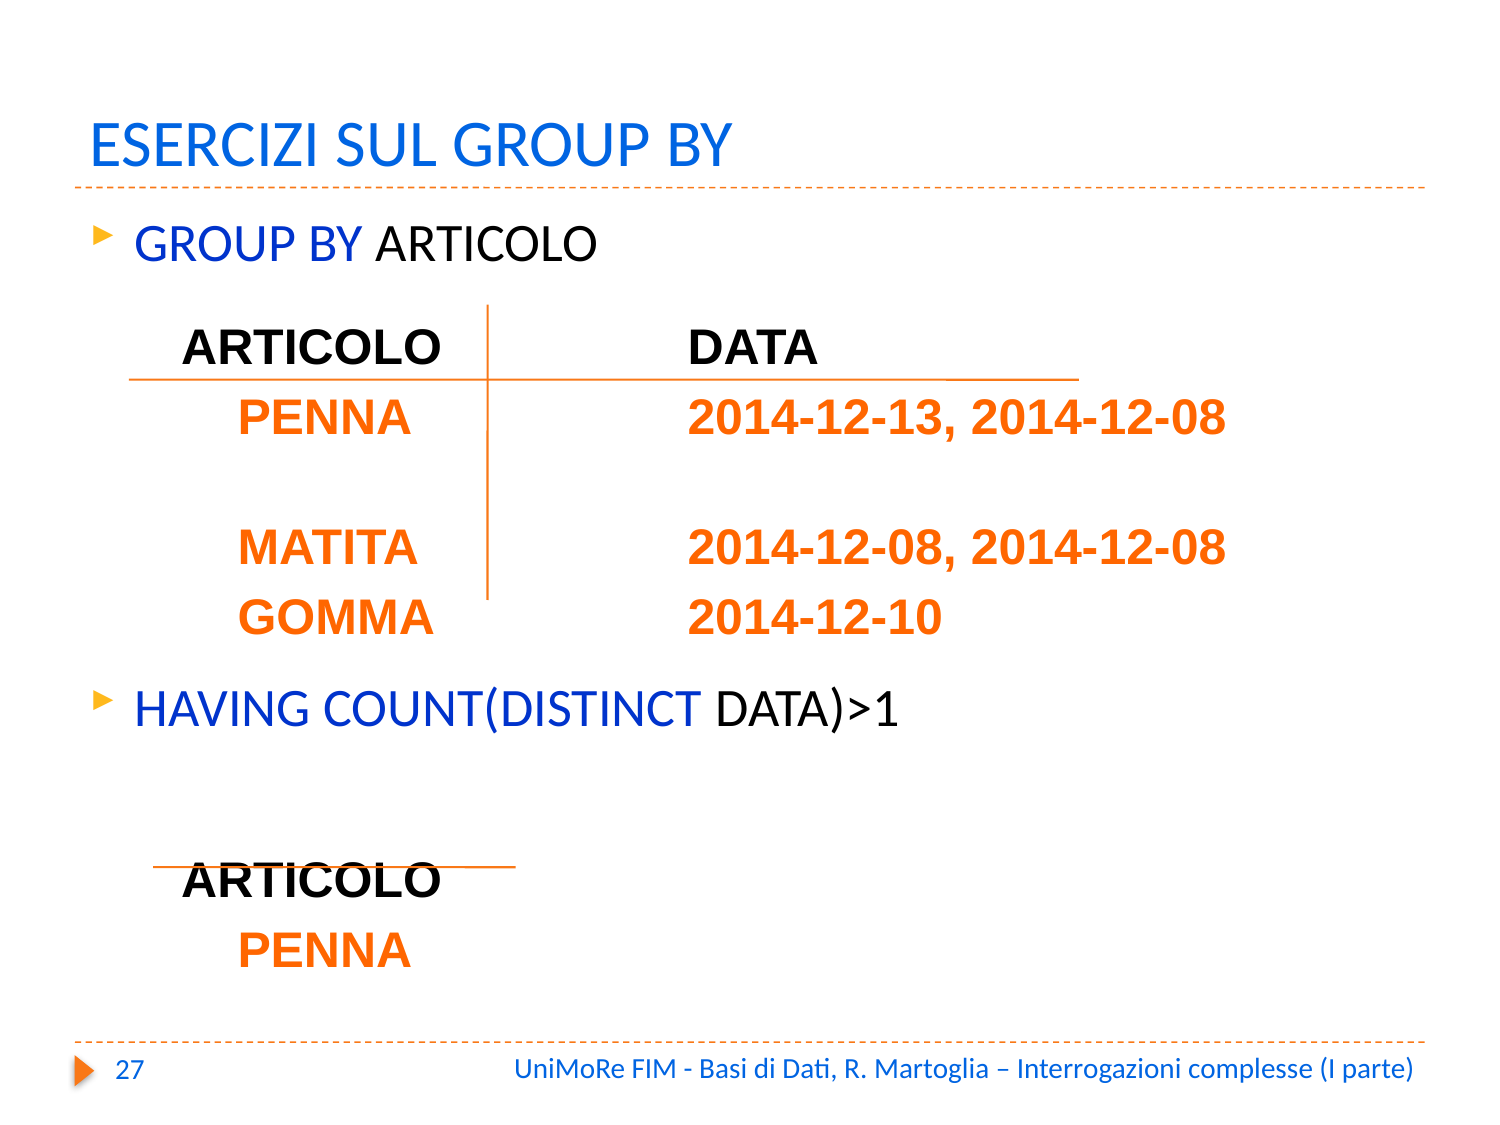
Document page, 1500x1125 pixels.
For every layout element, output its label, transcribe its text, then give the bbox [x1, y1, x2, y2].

slide_number 27 [100, 1042, 426, 1103]
text_box ARTICOLO DATA PENNA 2014-12-13, 2014-12-08 MATITA 2014-12-08, 2014-12-08 GOMMA 2014-12-10 ARTICOLO PENNA [166, 307, 1360, 695]
list GROUP BY ARTICOLO HAVING COUNT(DISTINCT DATA)>1 [75, 200, 1425, 1010]
title ESERCIZI SUL GROUP BY [75, 24, 1425, 188]
footer UniMoRe FIM - Basi di Dati, R. Martoglia – Interrogazioni complesse (I parte) [442, 1041, 1430, 1102]
